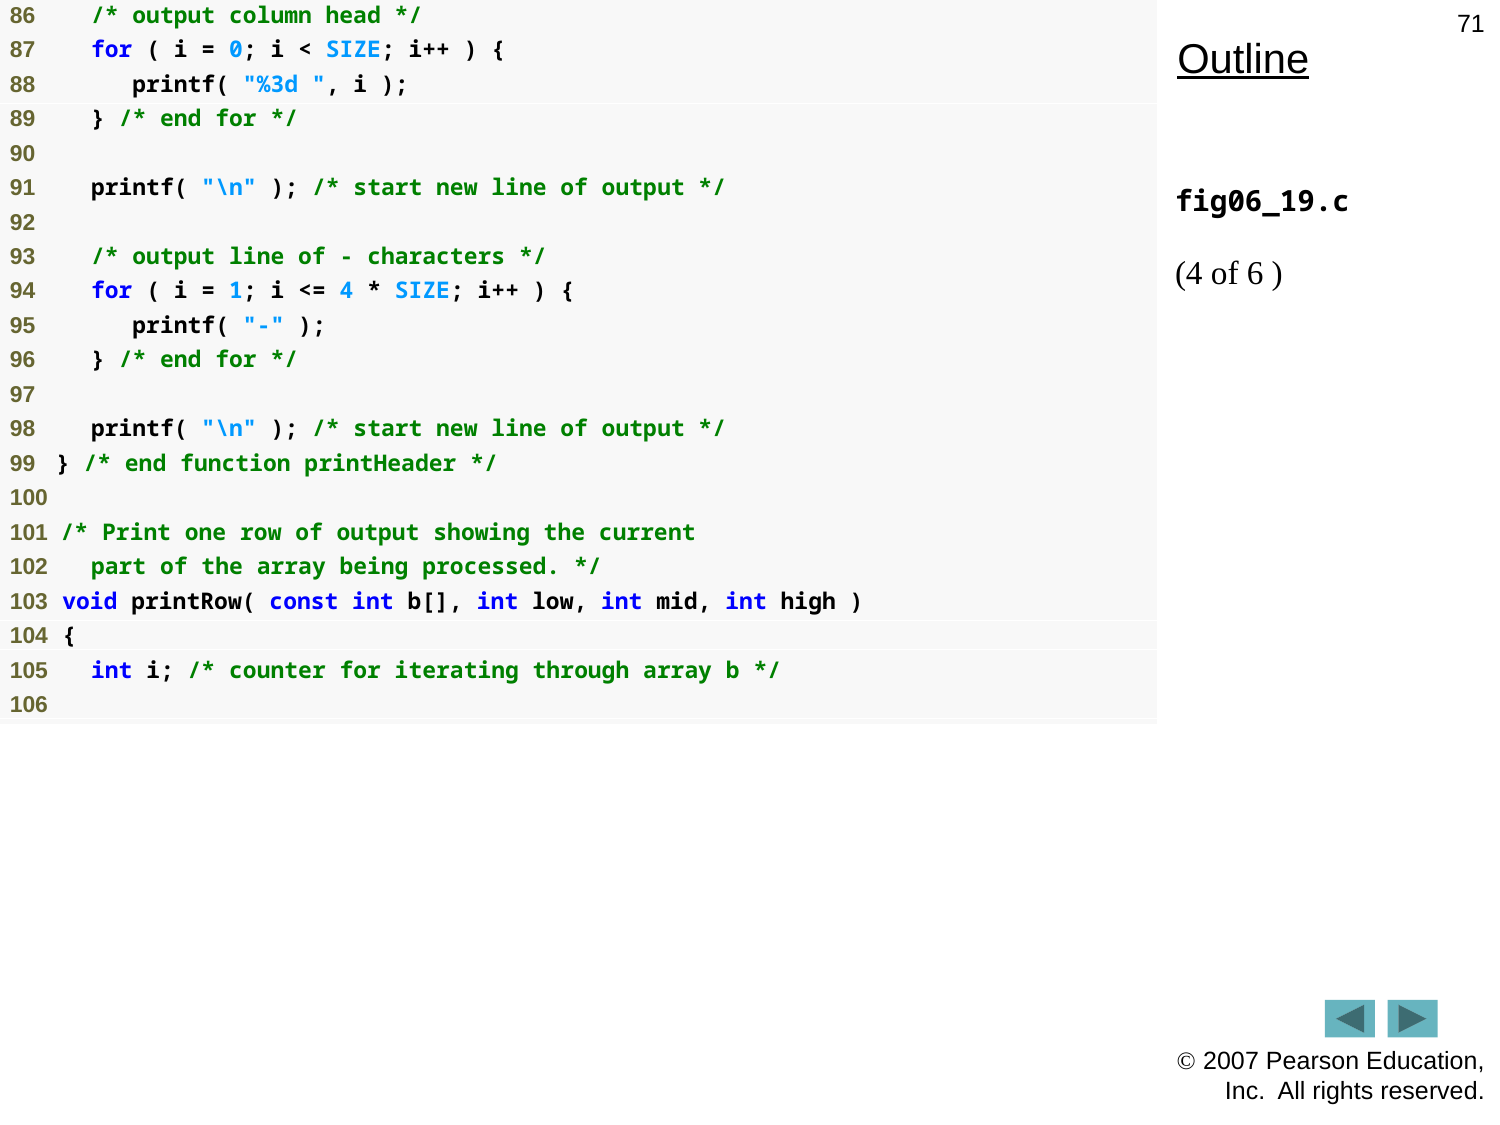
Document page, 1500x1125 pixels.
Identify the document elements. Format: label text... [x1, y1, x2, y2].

text_box fig06_19.c (4 of 6 ) [1174, 175, 1475, 299]
slide_number 71 [1157, 0, 1500, 79]
text_box Outline [1162, 24, 1500, 90]
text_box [0, 0, 1157, 754]
